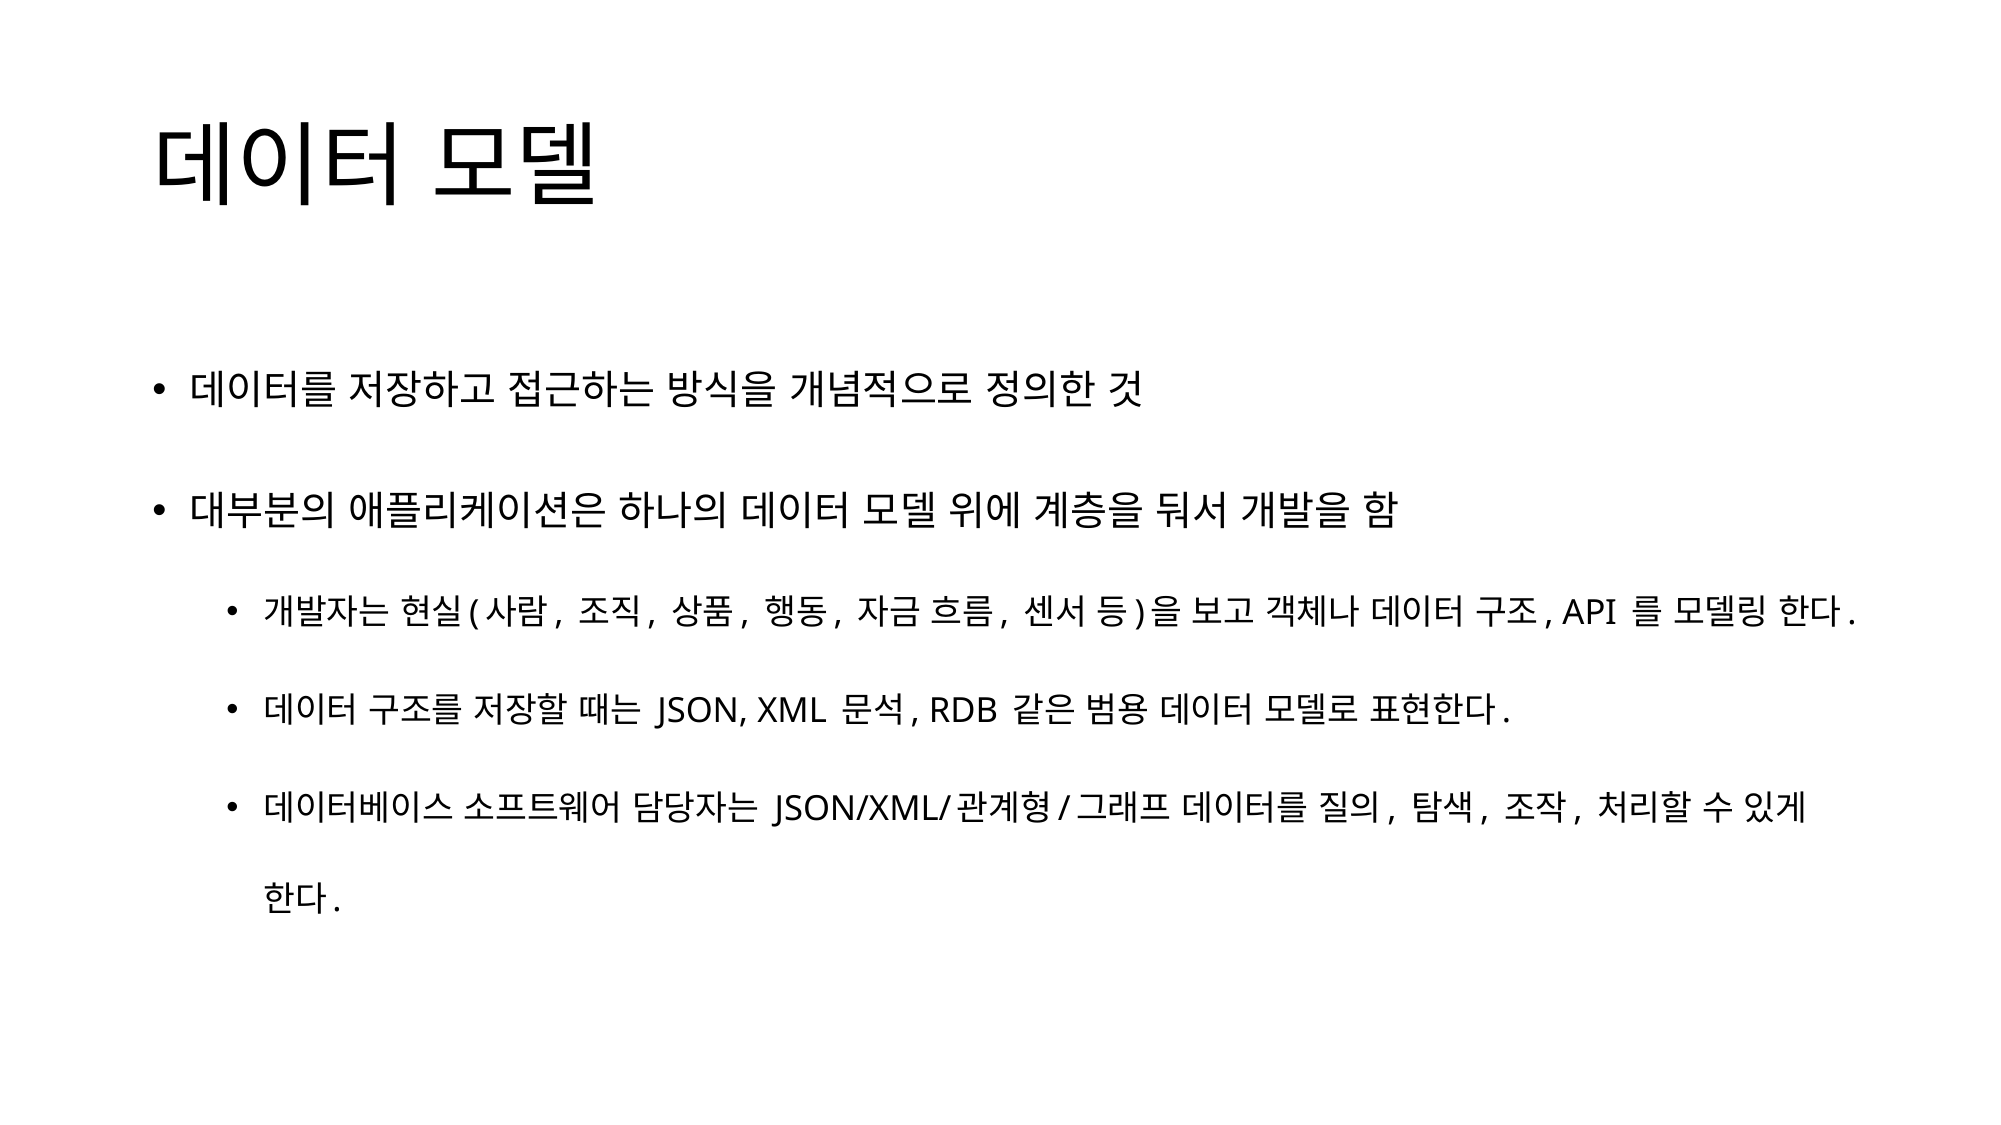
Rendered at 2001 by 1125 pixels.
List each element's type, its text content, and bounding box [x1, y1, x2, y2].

list 데이터를 저장하고 접근하는 방식을 개념적으로 정의한 것 대부분의 애플리케이션은 하나의 데이터 모델 위에 계층을 둬서 개발을 함 개발자는 현실(사람, 조직, 상품, 행동, 자금 흐름, 센서 등)을 보고 객체나 데이터 구조, API 를 모델링 한다. 데이터 구조를 저장할 때는 JSON, XML 문석, RDB 같은 범용 데이터 모델로 표현한다. 데이터베이스 소프트웨어 담당자는 JSON/XML/관계형/그래프 데이터를 질의, 탐색, 조작, 처리할 수 있게 한다. [137, 299, 1863, 1014]
title 데이터 모델 [137, 59, 1863, 278]
